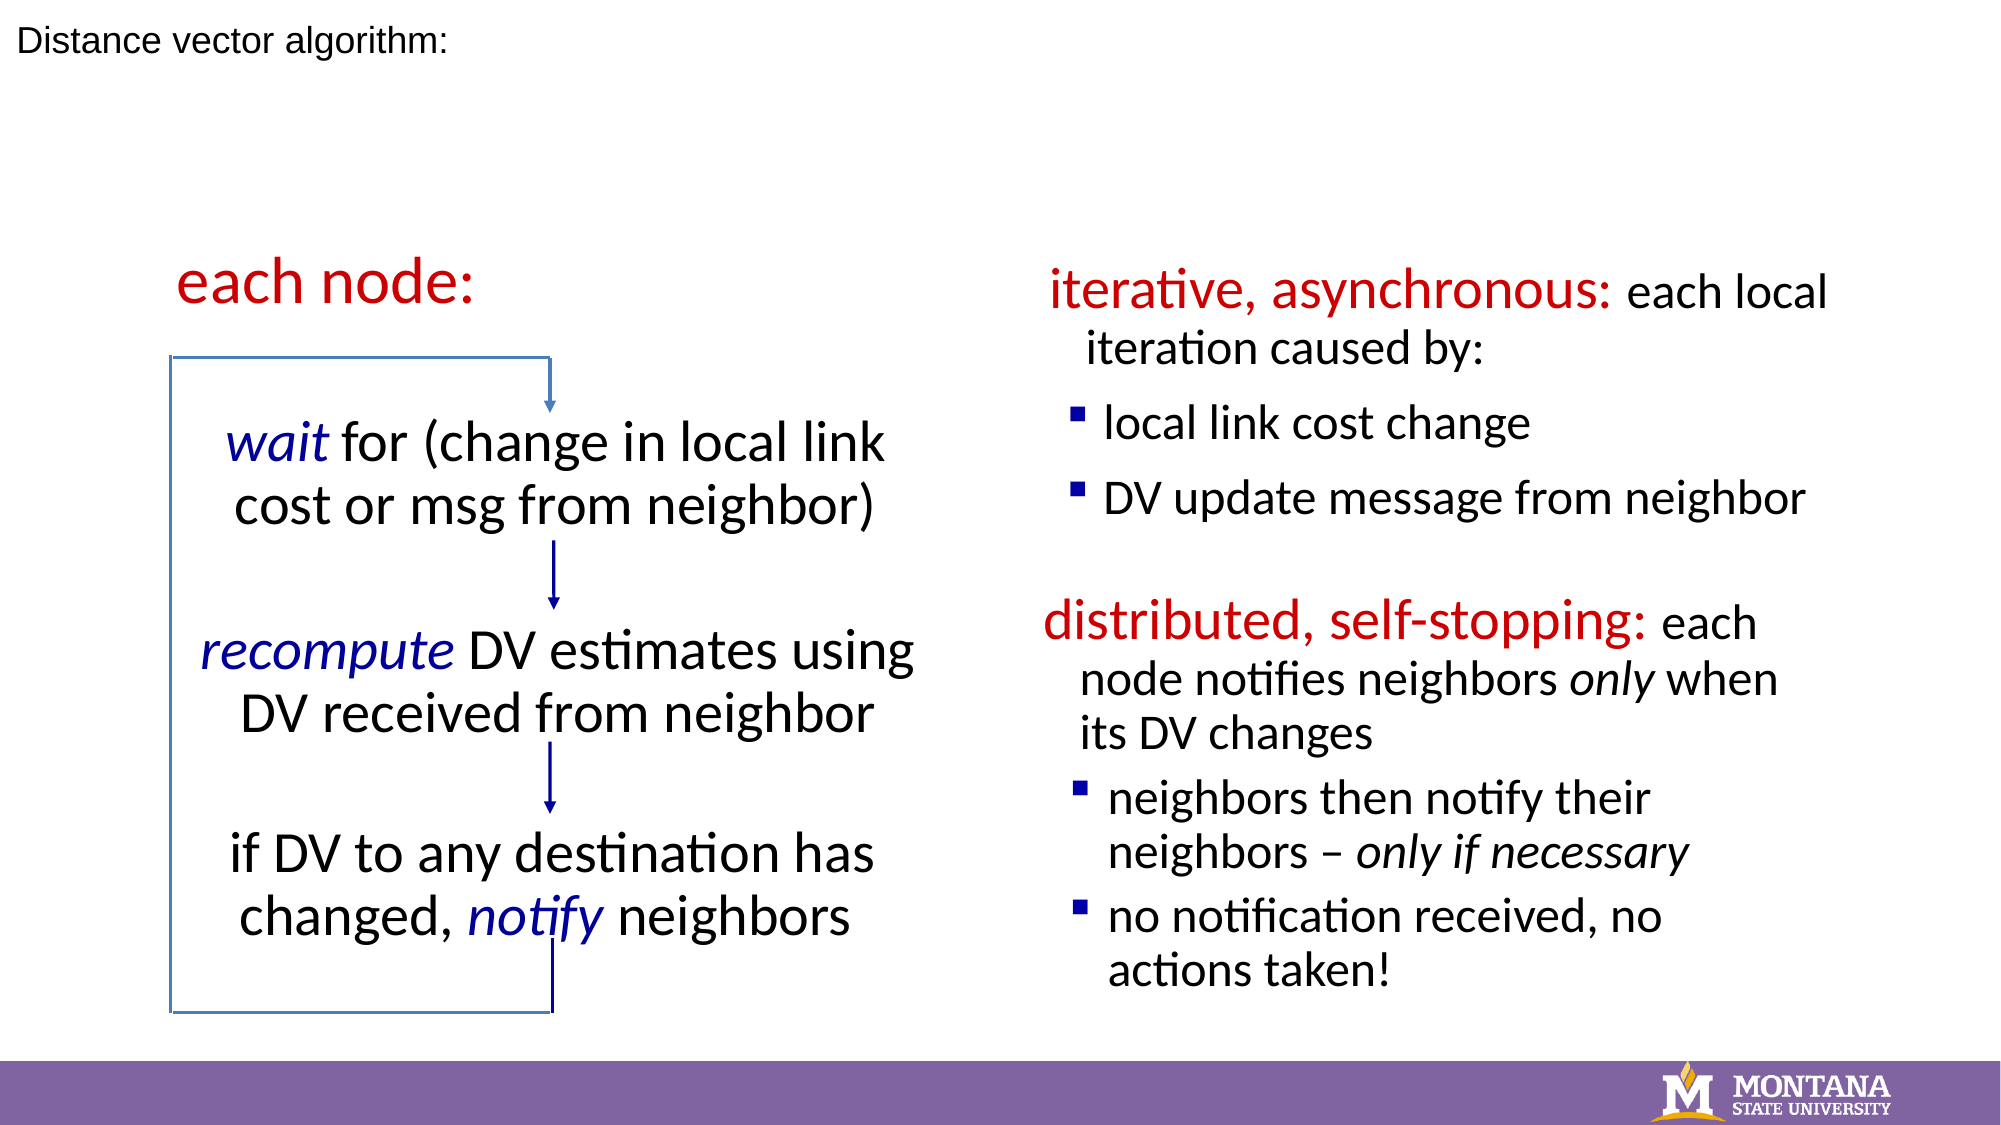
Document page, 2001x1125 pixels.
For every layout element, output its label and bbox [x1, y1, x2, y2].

picture [1650, 1060, 1891, 1122]
text_box [1006, 582, 1817, 1061]
title [16, 16, 940, 91]
text_box [162, 229, 492, 324]
text_box [172, 343, 938, 1013]
text_box [1012, 251, 1899, 576]
